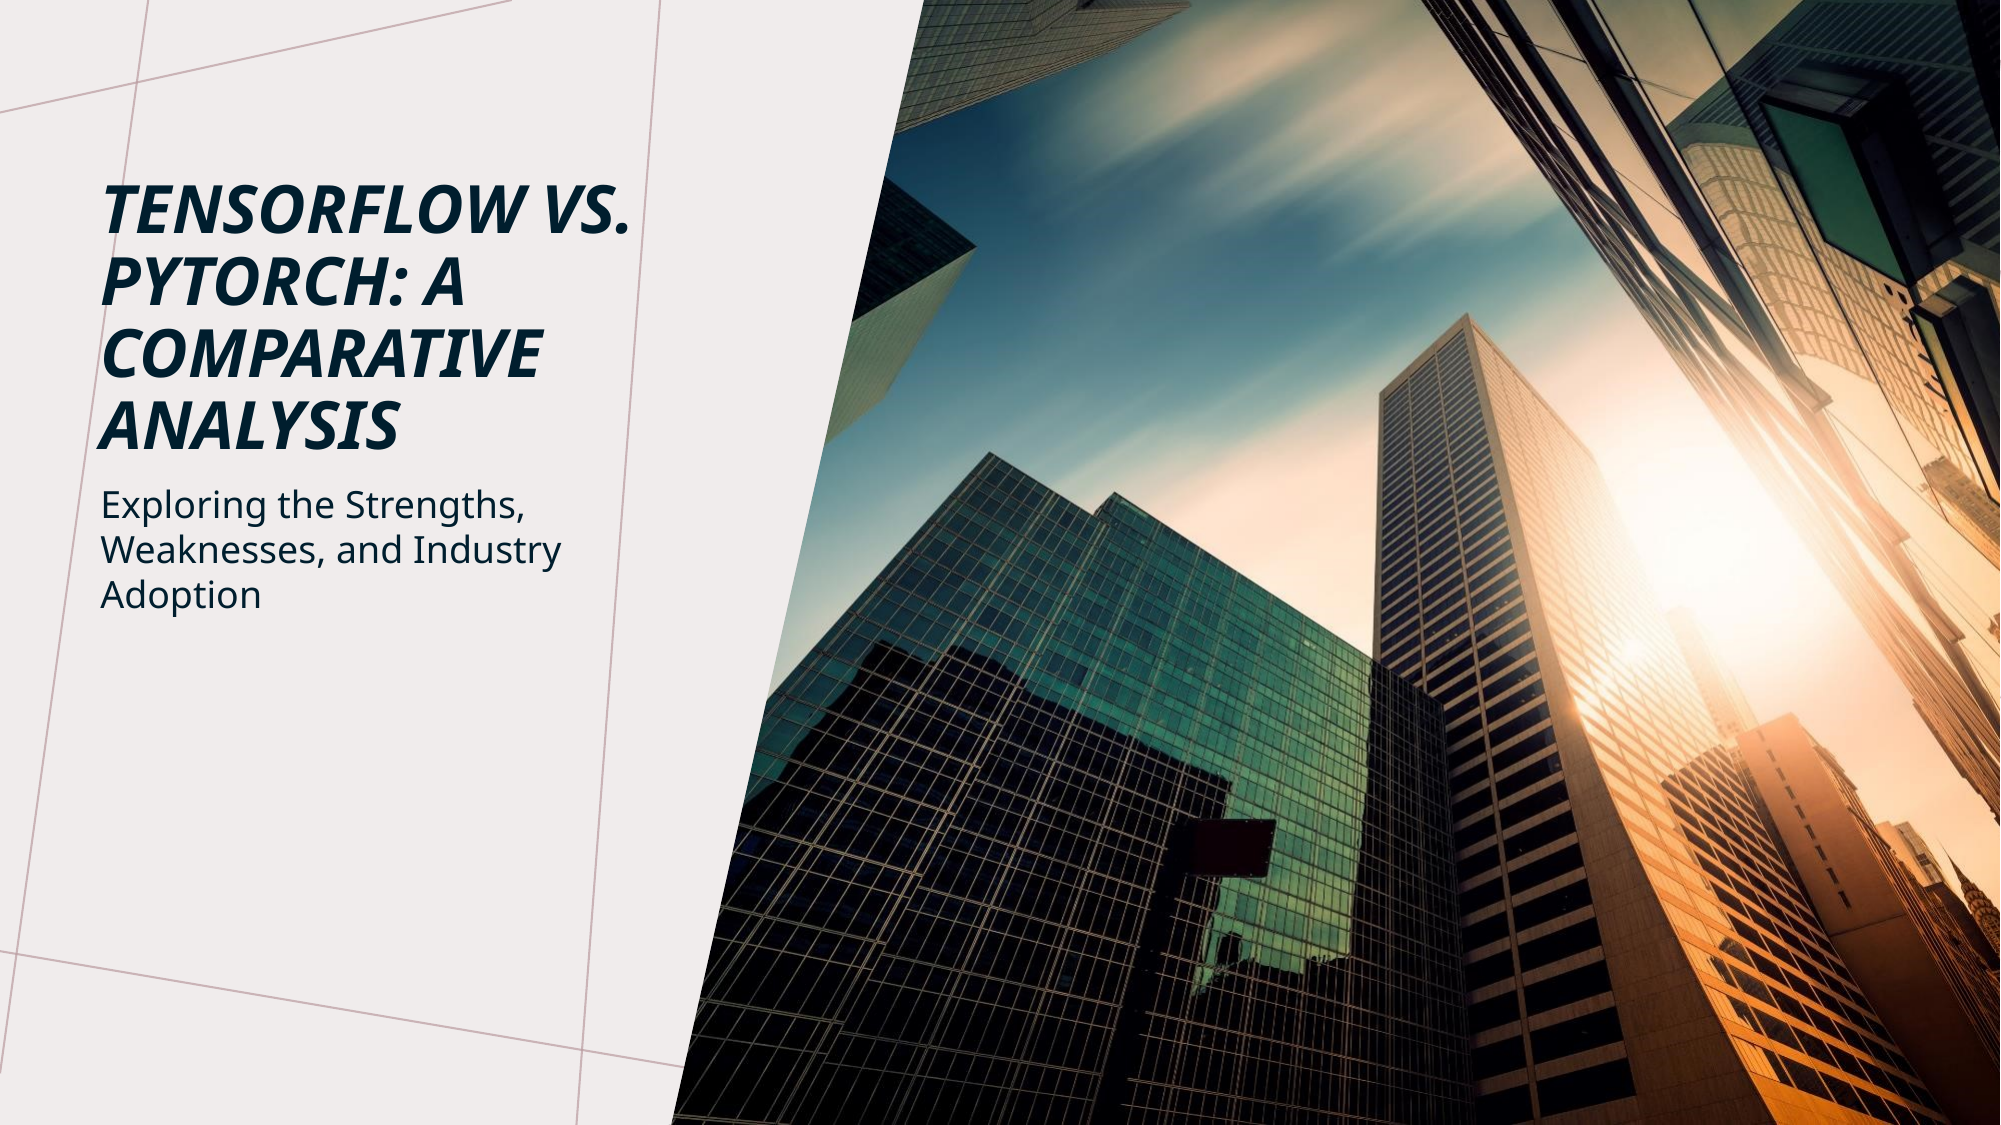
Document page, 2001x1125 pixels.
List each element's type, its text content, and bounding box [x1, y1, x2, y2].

title TensorFlow vs. PyTorch: A Comparative Analysis [85, 136, 647, 471]
list Exploring the Strengths, Weaknesses, and Industry Adoption [85, 471, 647, 625]
picture [647, 0, 2000, 1125]
